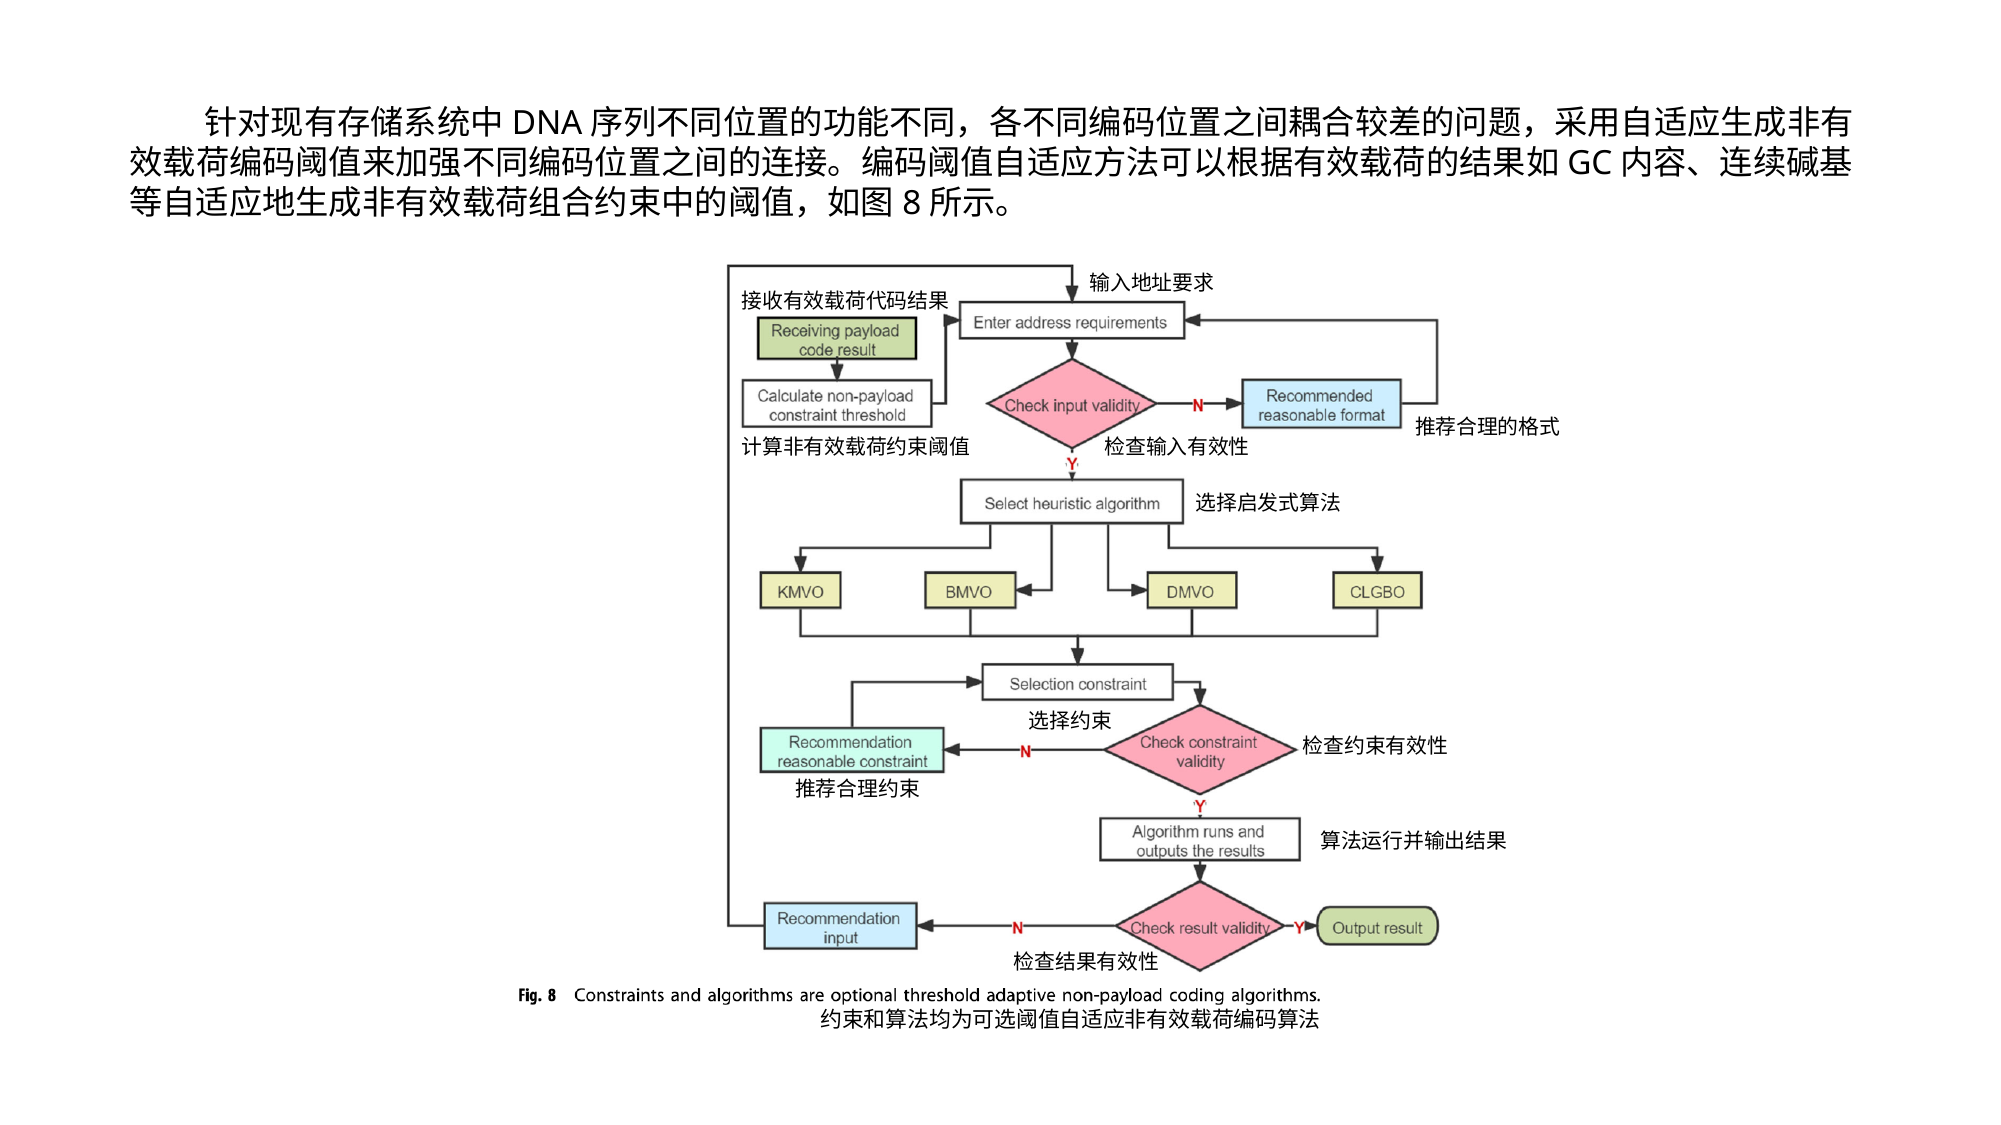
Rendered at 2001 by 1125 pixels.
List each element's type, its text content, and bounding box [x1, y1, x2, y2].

picture [500, 248, 1475, 1021]
text_box 针对现有存储系统中DNA序列不同位置的功能不同，各不同编码位置之间耦合较差的问题，采用自适应生成非有效载荷编码阈值来加强不同编码位置之间的连接。编码阈值自适应方法可以根据有效载荷的结果如GC内容、连续碱基等自适应地生成非有效载荷组合约束中的阈值，如图8所示。 [114, 94, 1885, 229]
text_box 算法运行并输出结果 [1475, 820, 1558, 860]
text_box 推荐合理的格式 [1475, 406, 1641, 446]
text_box 约束和算法均为可选阈值自适应非有效载荷编码算法 [805, 1021, 1344, 1040]
